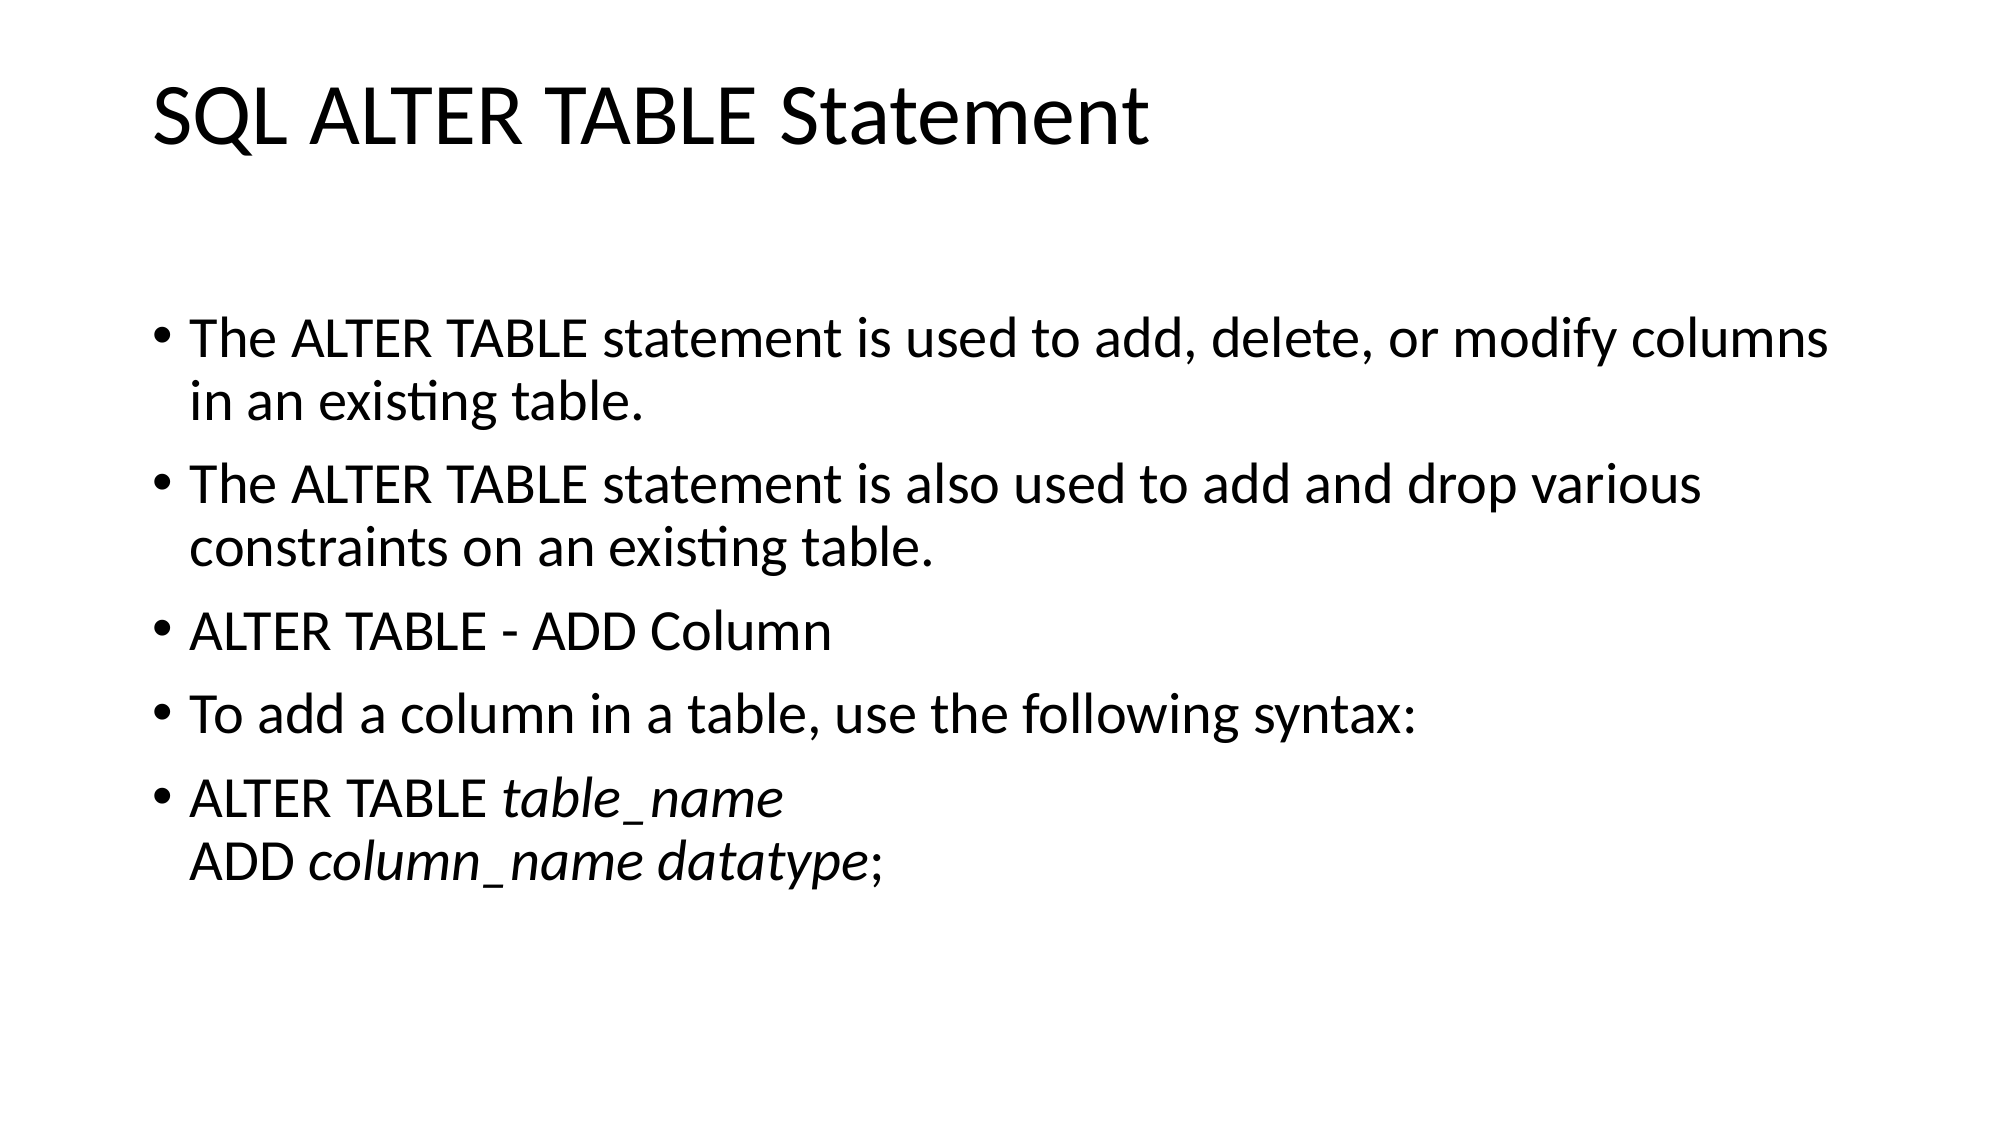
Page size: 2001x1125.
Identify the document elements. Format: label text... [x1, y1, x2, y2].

title SQL ALTER TABLE Statement [137, 59, 1863, 278]
list The ALTER TABLE statement is used to add, delete, or modify columns in an existing table. The ALTER TABLE statement is also used to add and drop various constraints on an existing table. ALTER TABLE - ADD Column To add a column in a table, use the following syntax: ALTER TABLE table_name ADD column_name datatype; [137, 299, 1863, 1014]
